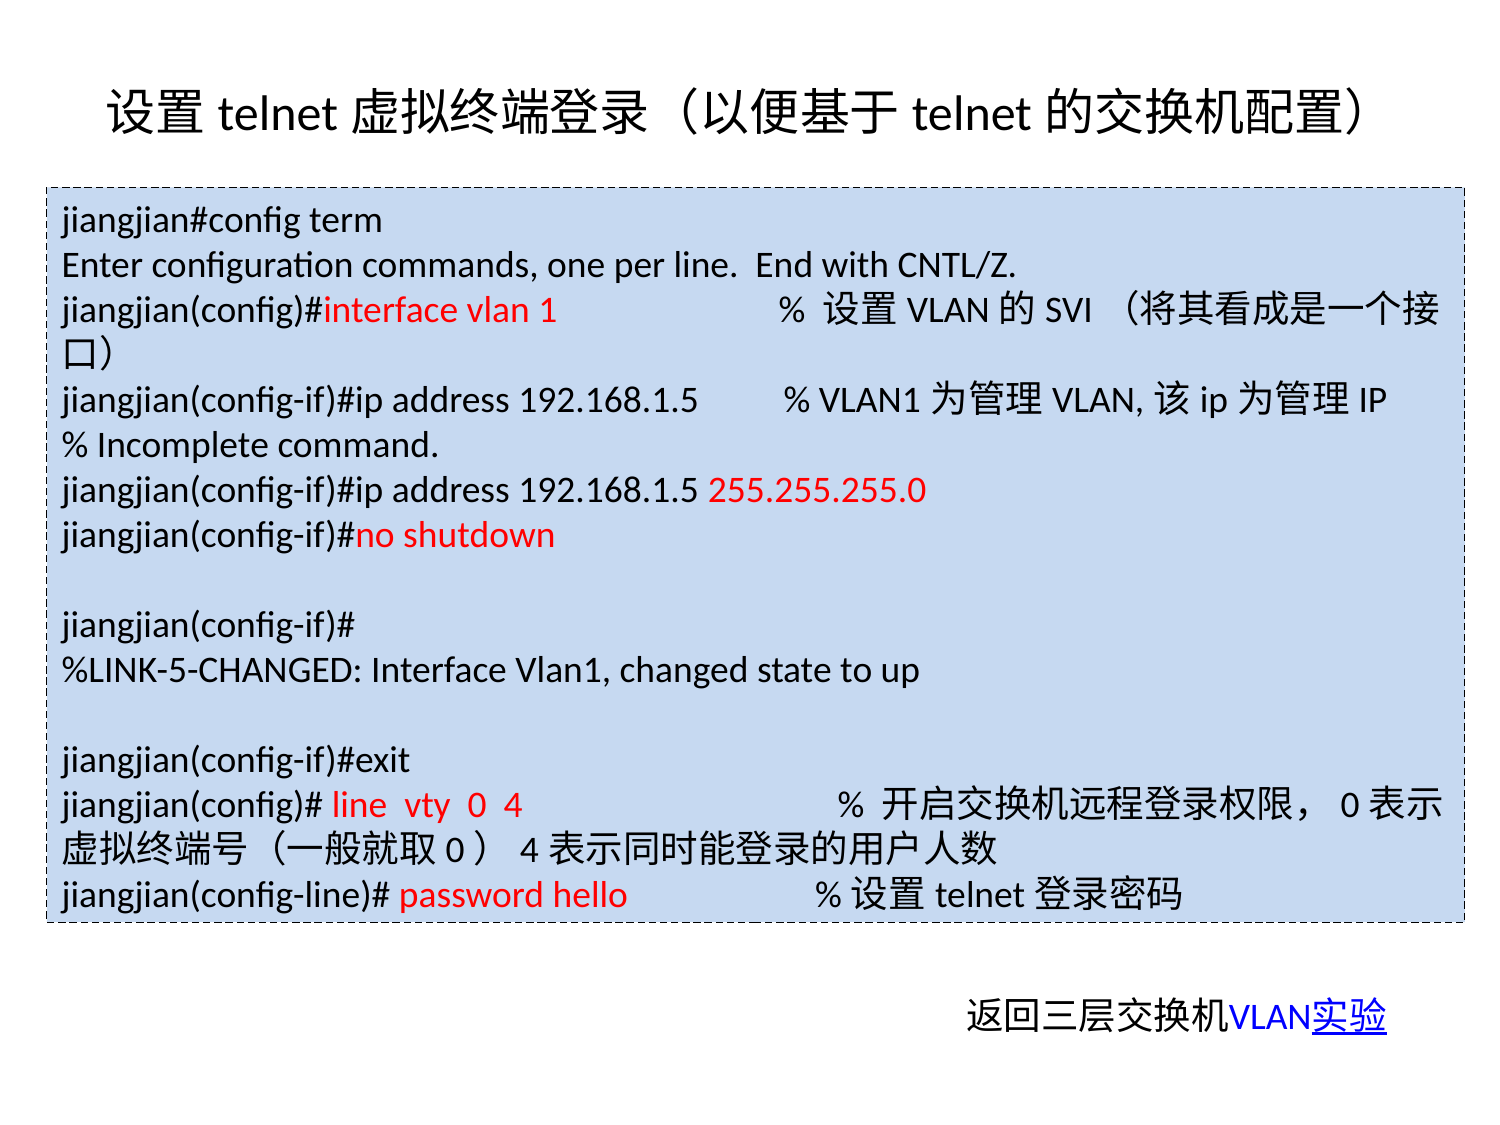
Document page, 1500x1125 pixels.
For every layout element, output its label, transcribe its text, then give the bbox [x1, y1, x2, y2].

text_box 返回三层交换机VLAN实验 [951, 984, 1402, 1054]
title 设置telnet虚拟终端登录（以便基于telnet的交换机配置） [75, 45, 1425, 176]
text_box jiangjian#config term Enter configuration commands, one per line. End with CNTL/Z. jiangjian(config)#interface vlan 1 % 设置VLAN的SVI（将其看成是一个接口） jiangjian(config-if)#ip address 192.168.1.5 % VLAN1为管理VLAN,该ip为管理IP % Incomplete command. jiangjian(config-if)#ip address 192.168.1.5 255.255.255.0 jiangjian(config-if)#no shutdown jiangjian(config-if)# %LINK-5-CHANGED: Interface Vlan1, changed state to up jiangjian(config-if)#exit jiangjian(config)# line vty 0 4 % 开启交换机远程登录权限，0表示虚拟终端号（一般就取0）4表示同时能登录的用户人数 jiangjian(config-line)# password hello %设置telnet登录密码 [46, 187, 1465, 923]
